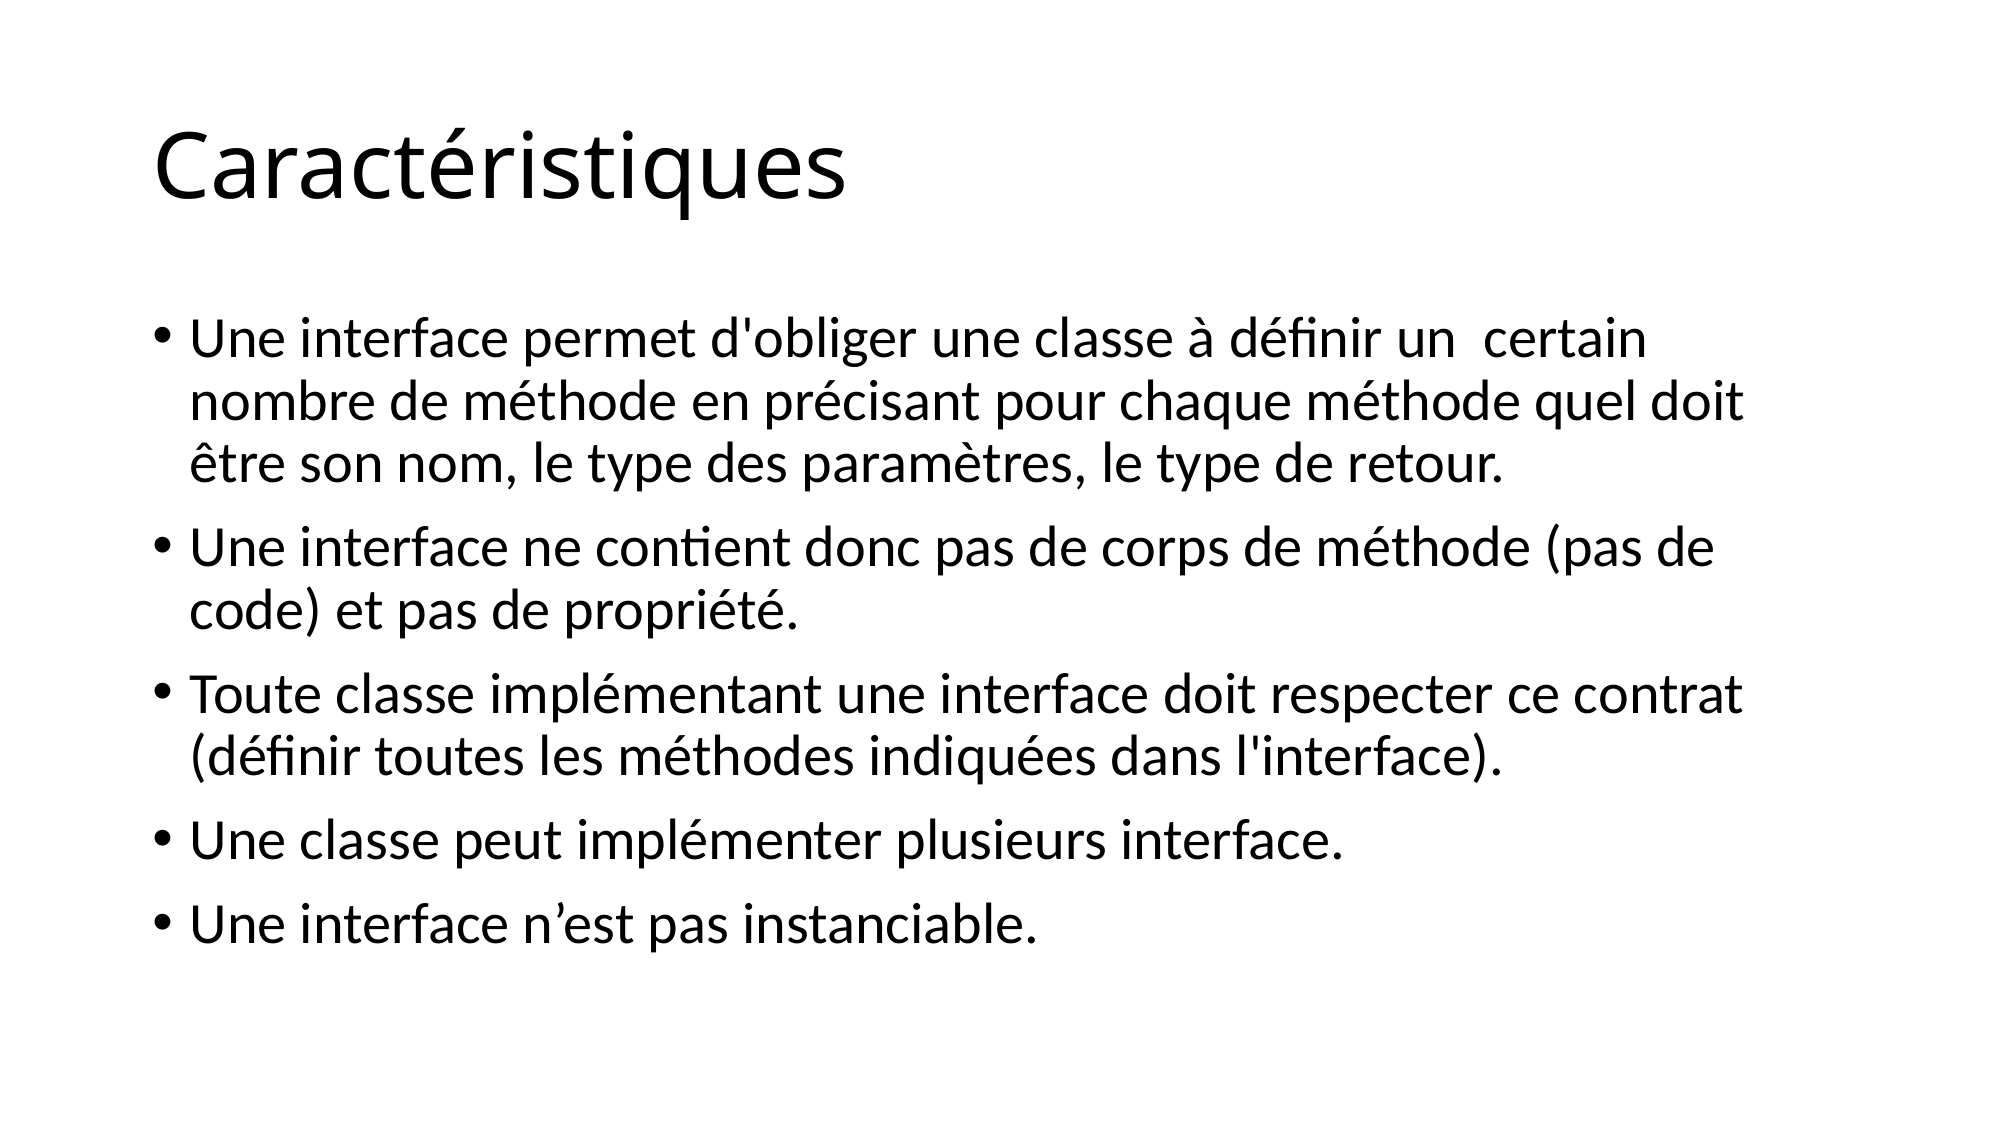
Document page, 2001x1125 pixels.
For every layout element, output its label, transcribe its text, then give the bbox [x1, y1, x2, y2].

list Une interface permet d'obliger une classe à définir un certain nombre de méthode en précisant pour chaque méthode quel doit être son nom, le type des paramètres, le type de retour. Une interface ne contient donc pas de corps de méthode (pas de code) et pas de propriété. Toute classe implémentant une interface doit respecter ce contrat (définir toutes les méthodes indiquées dans l'interface). Une classe peut implémenter plusieurs interface. Une interface n’est pas instanciable. [137, 299, 1863, 1014]
title Caractéristiques [137, 59, 1863, 278]
